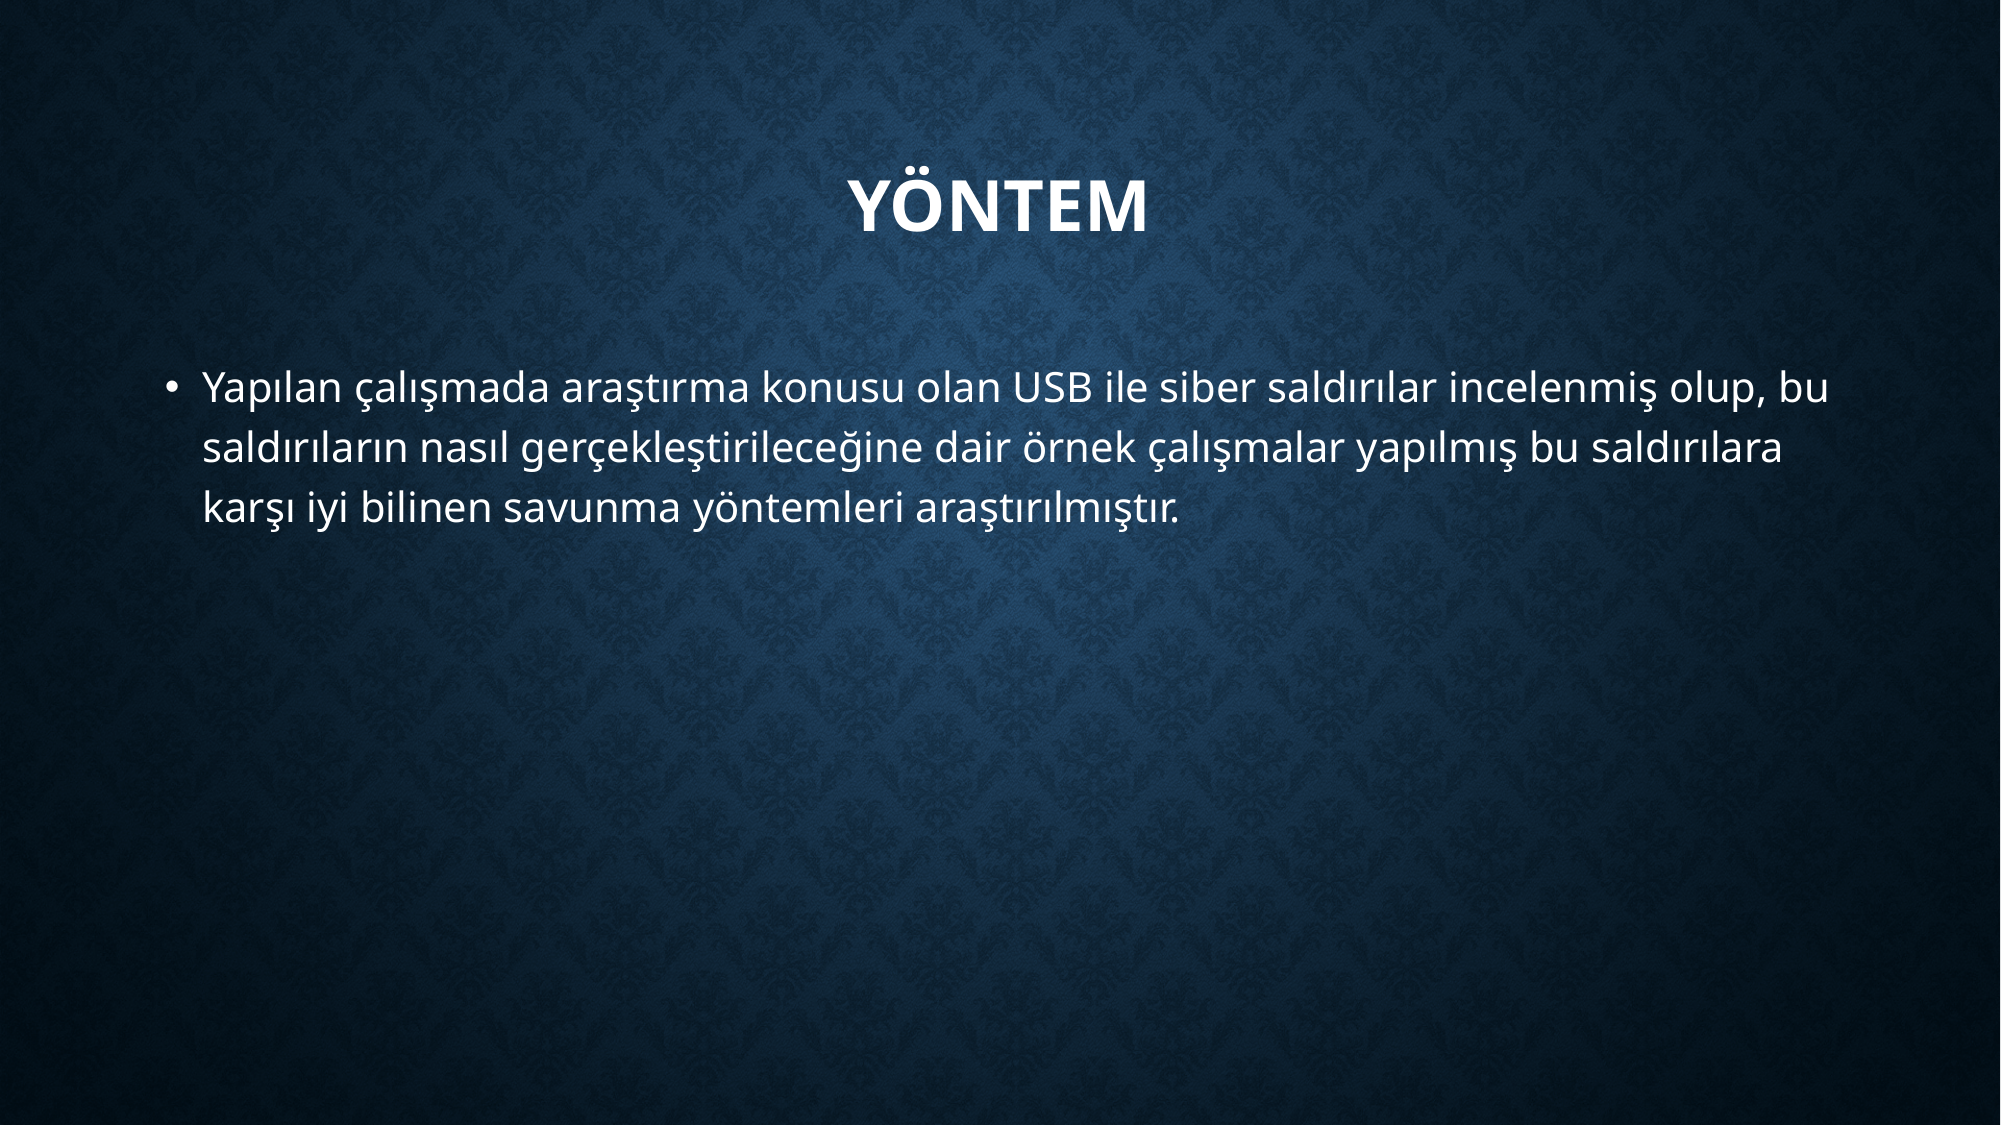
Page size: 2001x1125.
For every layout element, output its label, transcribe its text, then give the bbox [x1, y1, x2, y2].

title Yöntem [149, 99, 1849, 318]
list Yapılan çalışmada araştırma konusu olan USB ile siber saldırılar incelenmiş olup, bu saldırıların nasıl gerçekleştirileceğine dair örnek çalışmalar yapılmış bu saldırılara karşı iyi bilinen savunma yöntemleri araştırılmıştır. [149, 343, 1849, 950]
